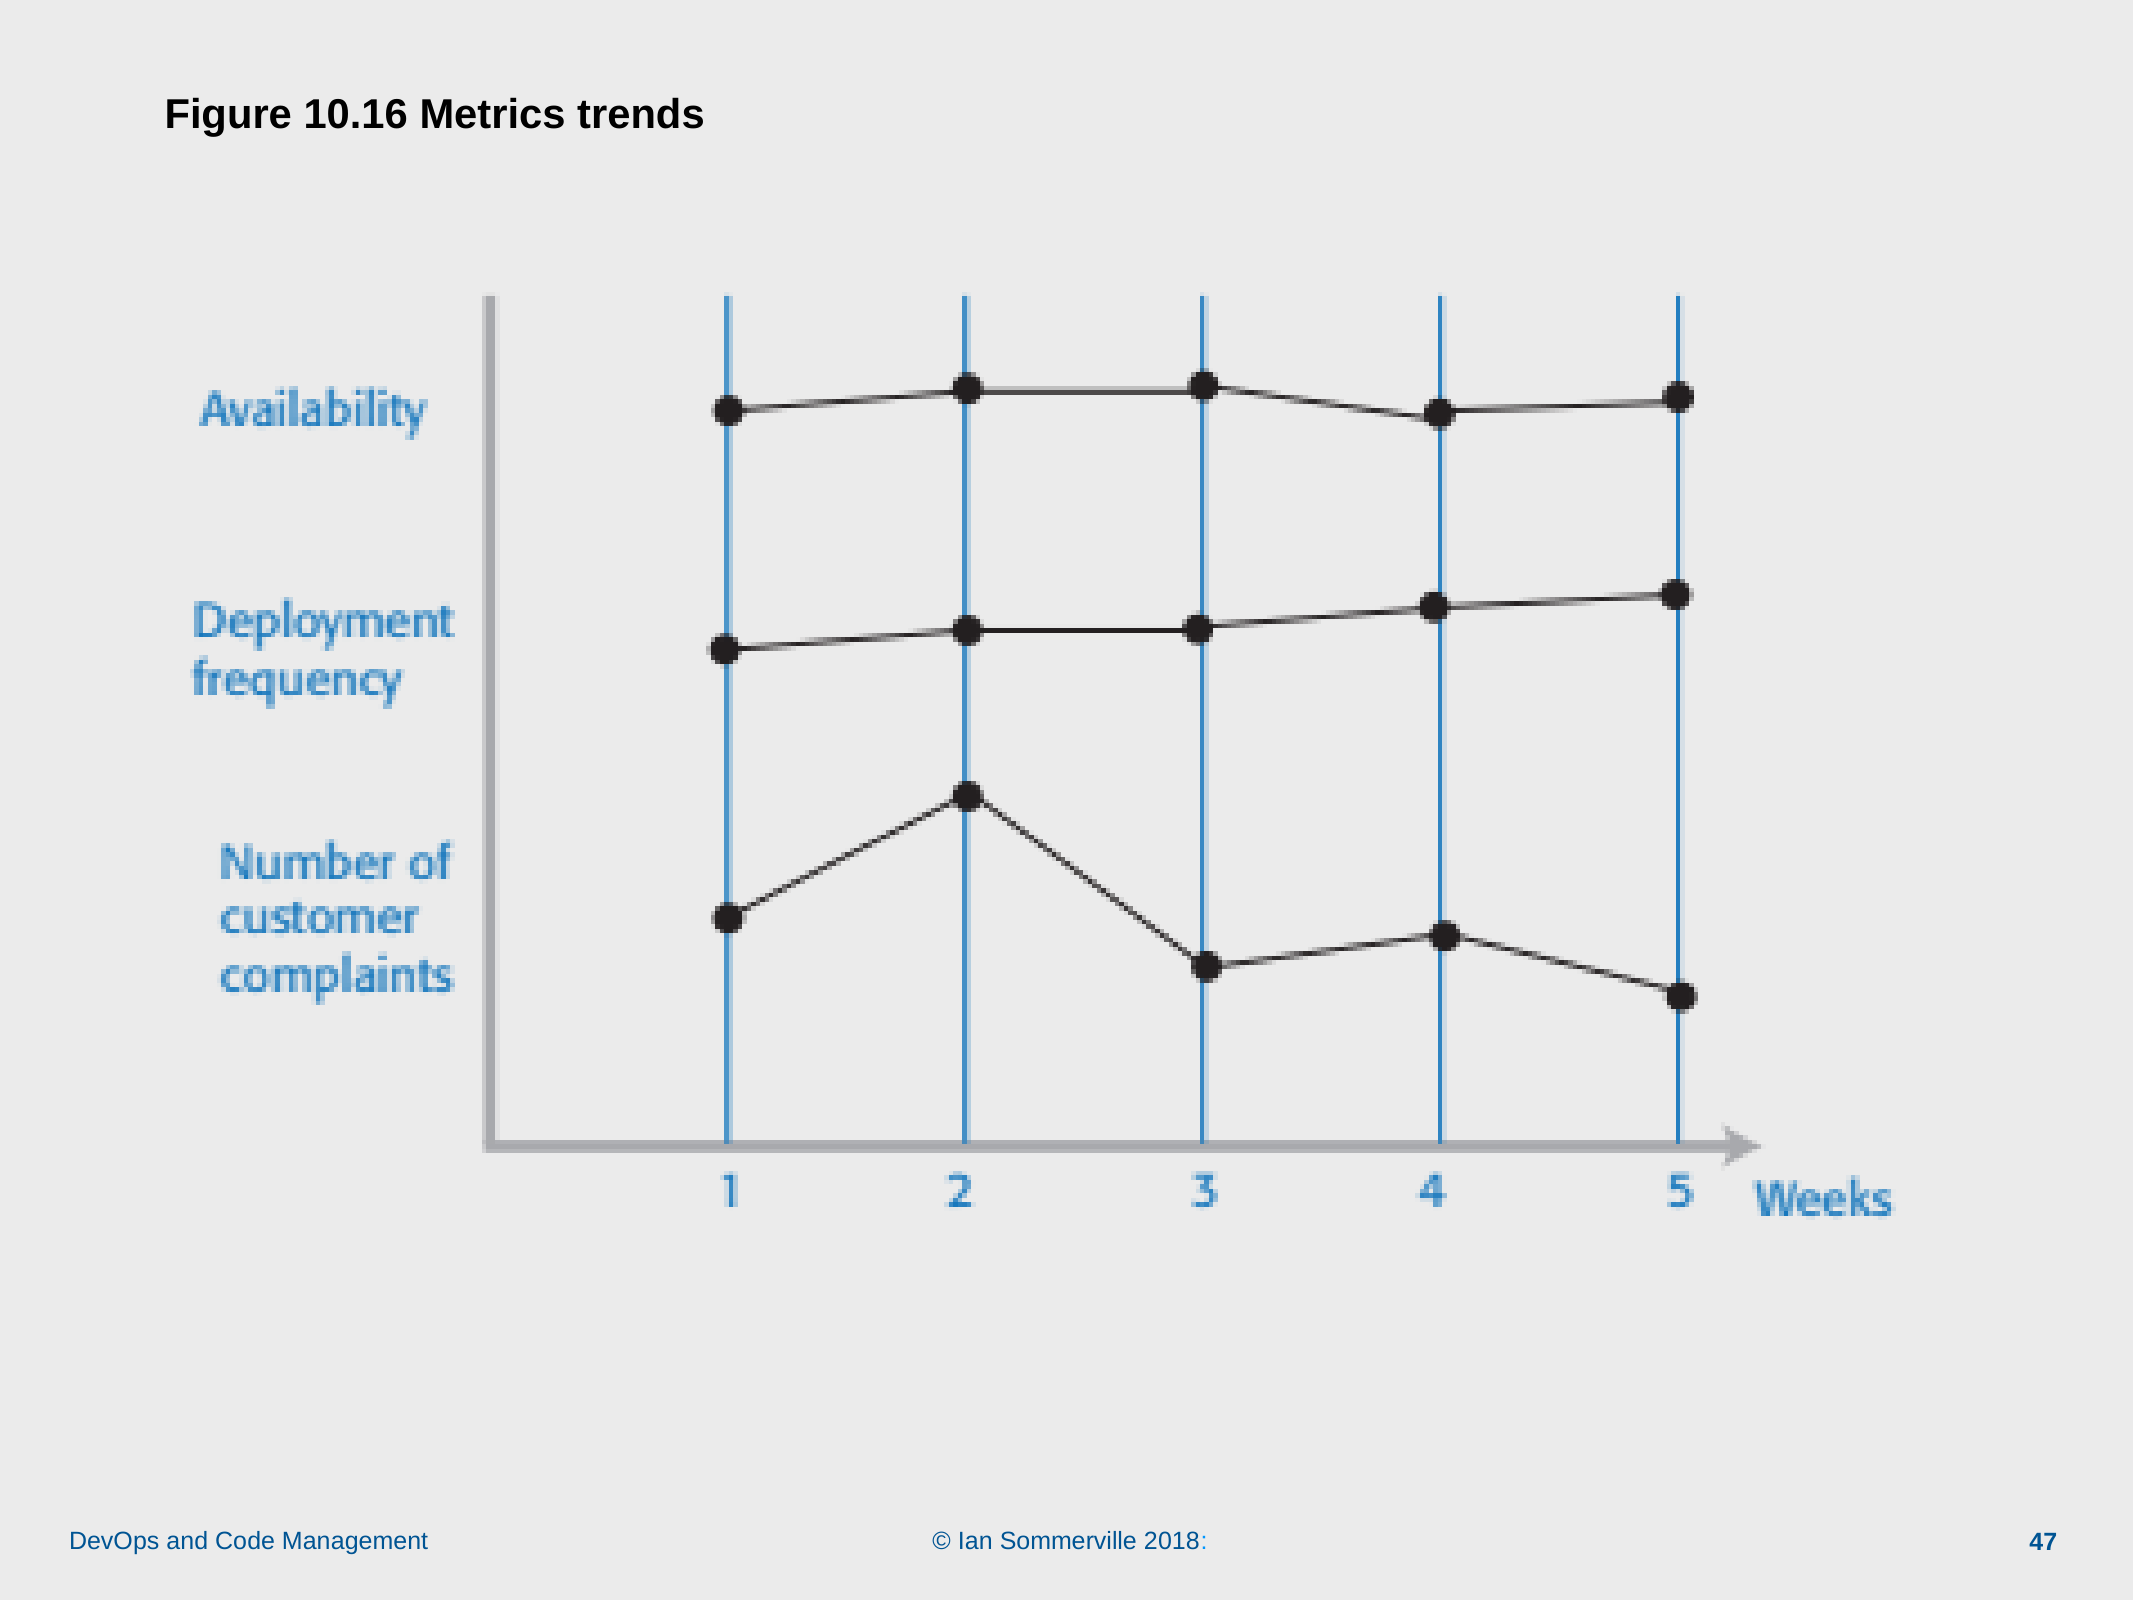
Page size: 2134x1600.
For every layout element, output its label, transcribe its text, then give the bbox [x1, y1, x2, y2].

title Figure 10.16 Metrics trends [155, 55, 1978, 169]
slide_number 47 [2018, 1516, 2067, 1563]
picture [0, 226, 2134, 1374]
